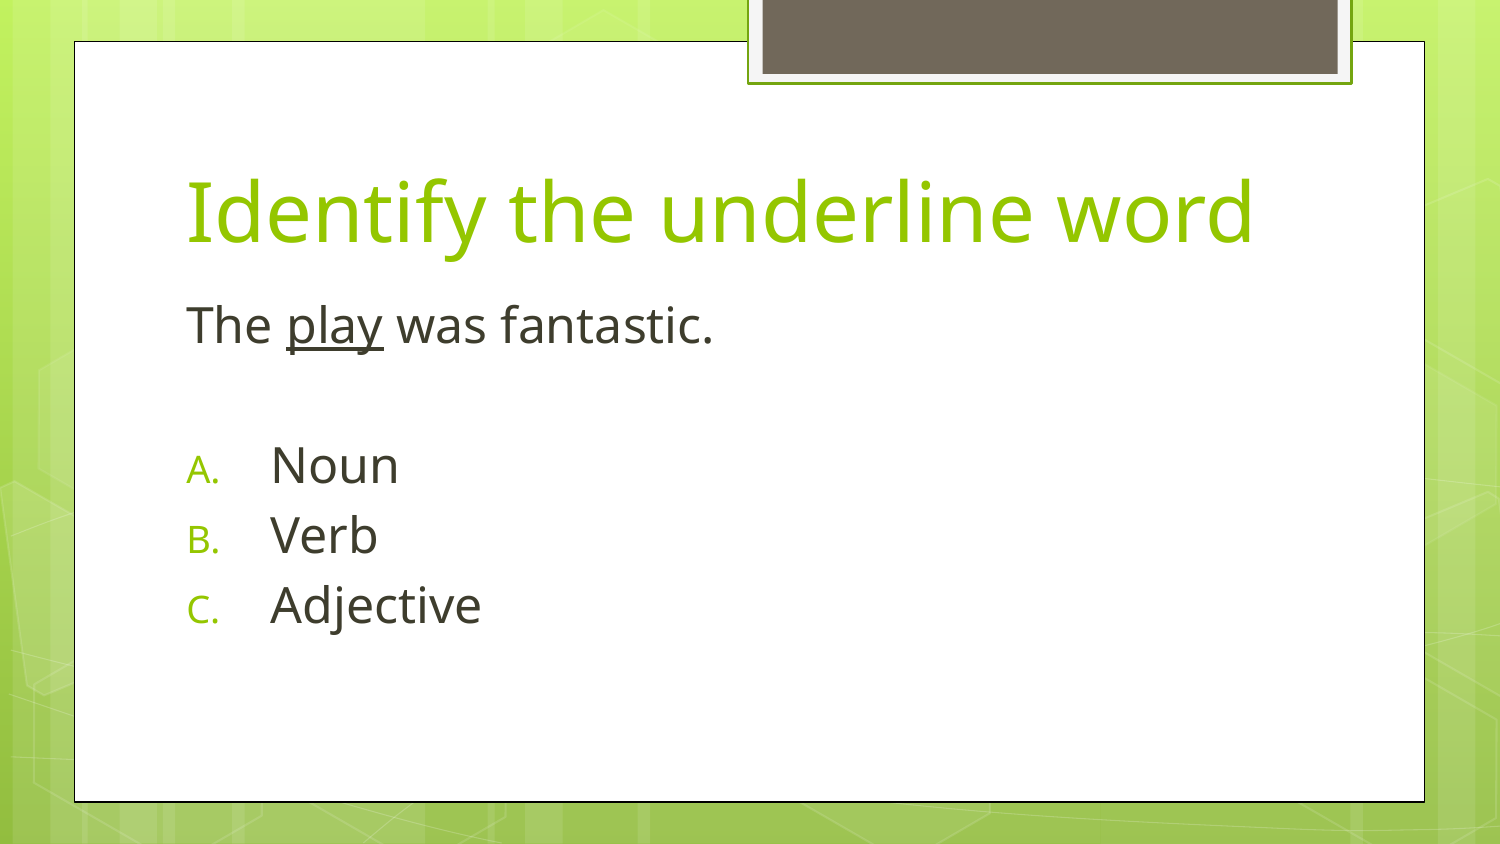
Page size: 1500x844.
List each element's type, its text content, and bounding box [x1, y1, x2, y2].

list The play was fantastic. Noun Verb Adjective [171, 285, 1283, 718]
title Identify the underline word [171, 126, 1324, 267]
